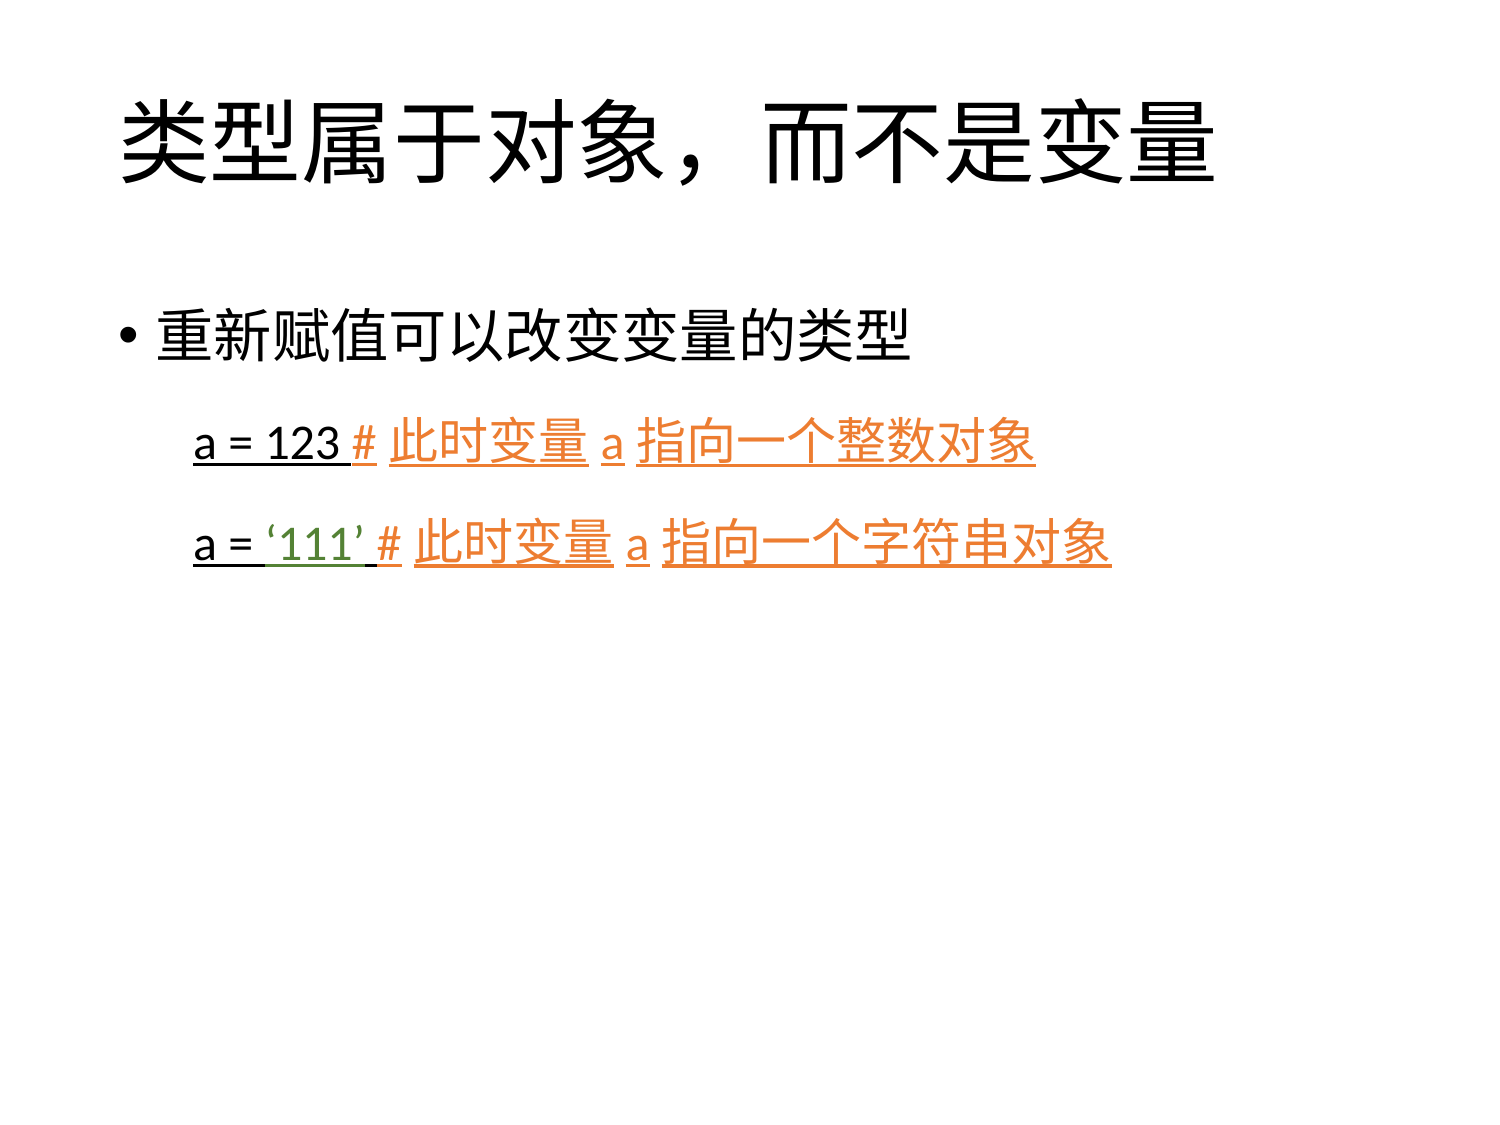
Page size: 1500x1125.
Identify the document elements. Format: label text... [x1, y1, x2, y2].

title 类型属于对象，而不是变量 [103, 59, 1397, 235]
list 重新赋值可以改变变量的类型 a = 123 #此时变量a指向一个整数对象 a = ‘111’ #此时变量a指向一个字符串对象 [103, 256, 1397, 1014]
